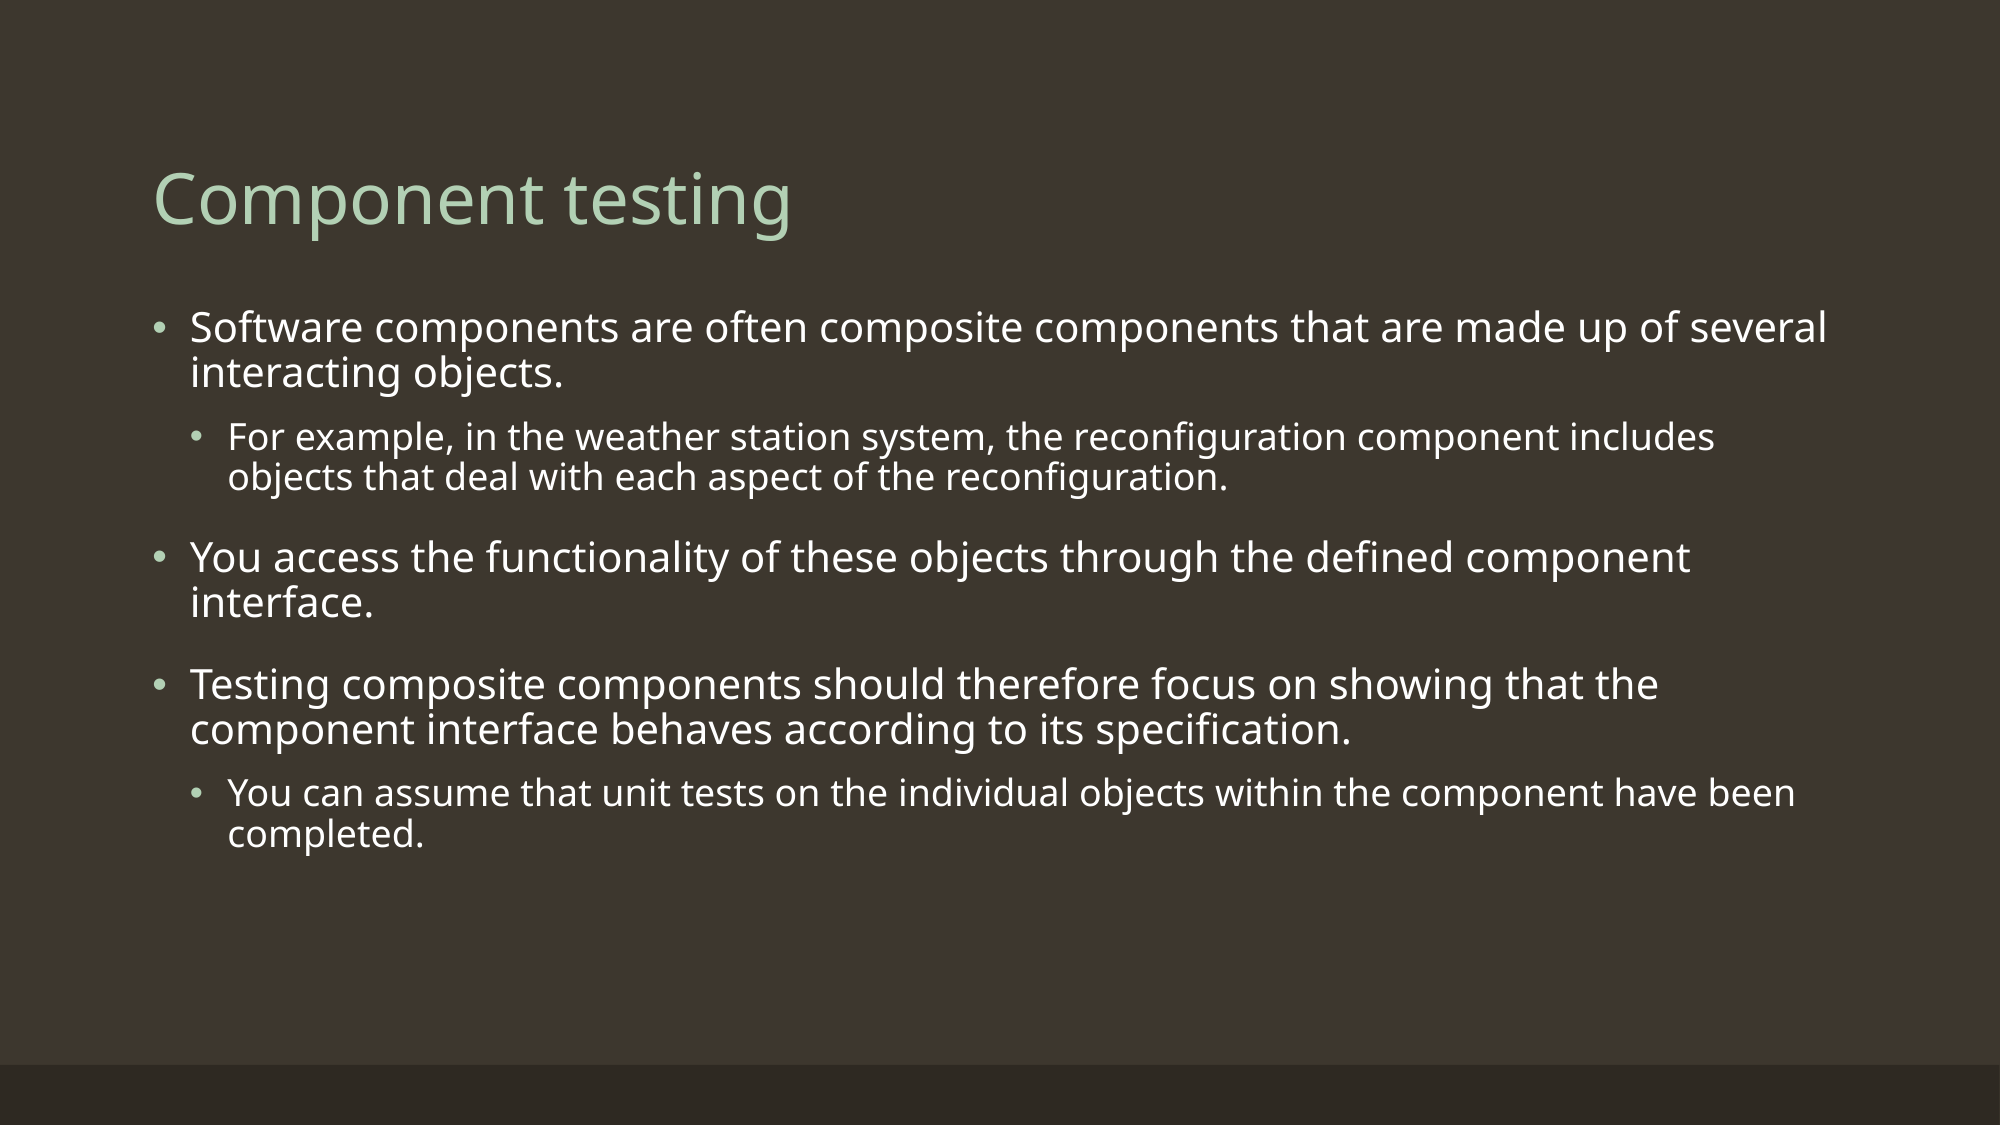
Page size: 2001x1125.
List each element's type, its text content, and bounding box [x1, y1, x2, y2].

title Component testing [137, 59, 1863, 248]
list Software components are often composite components that are made up of several interacting objects. For example, in the weather station system, the reconfiguration component includes objects that deal with each aspect of the reconfiguration. You access the functionality of these objects through the defined component interface. Testing composite components should therefore focus on showing that the component interface behaves according to its specification. You can assume that unit tests on the individual objects within the component have been completed. [137, 299, 1863, 1014]
